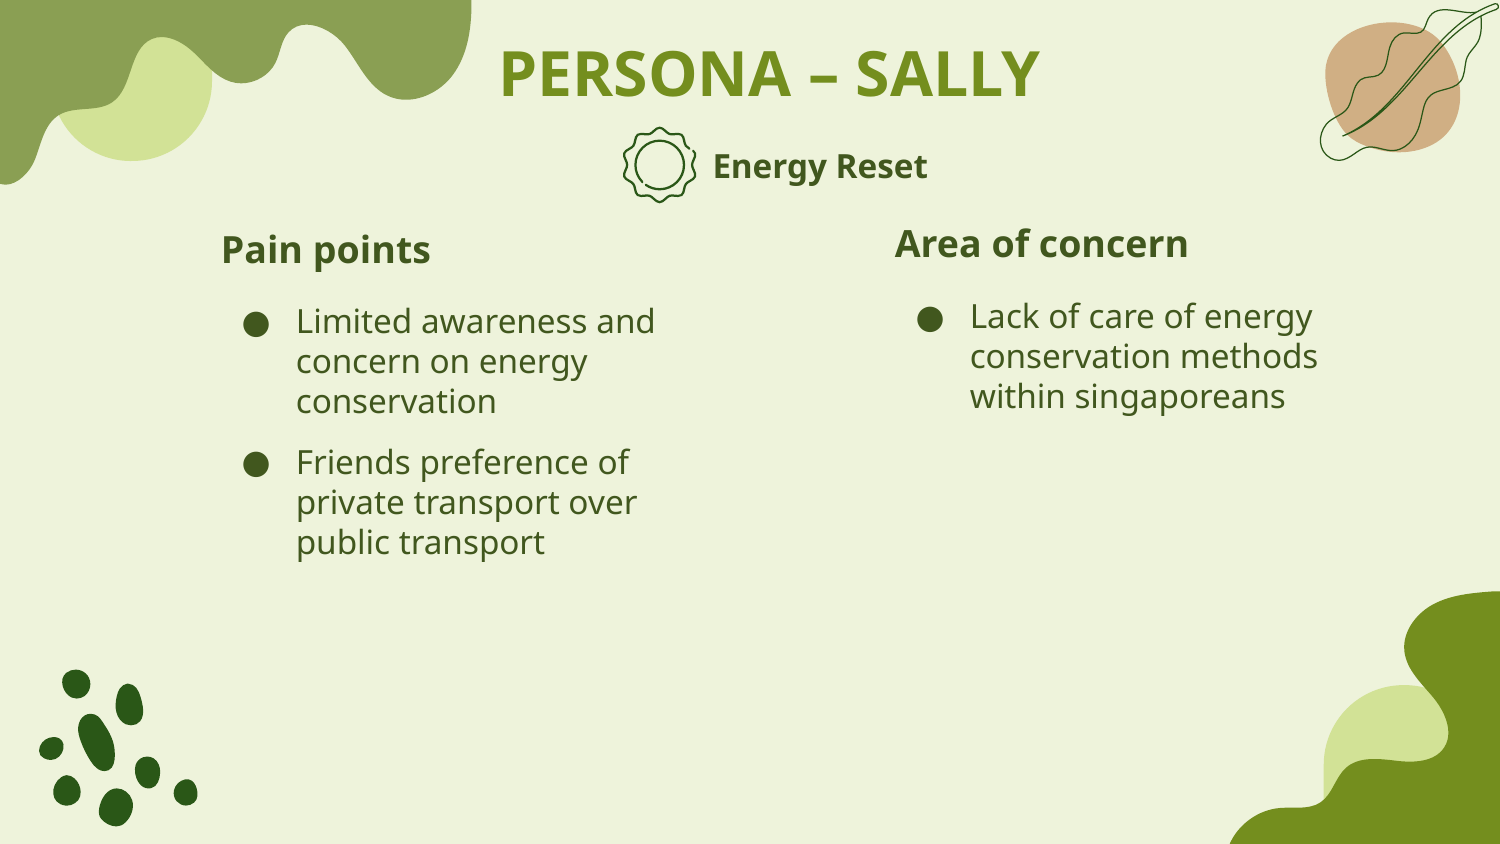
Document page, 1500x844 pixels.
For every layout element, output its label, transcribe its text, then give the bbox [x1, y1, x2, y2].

subtitle Energy Reset [701, 130, 1008, 200]
title PERSONA – SALLY [138, 19, 1402, 114]
subtitle Limited awareness and concern on energy conservation Friends preference of private transport over public transport [205, 285, 697, 633]
subtitle Lack of care of energy conservation methods within singaporeans [879, 280, 1371, 628]
title Area of concern [879, 205, 1247, 280]
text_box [622, 126, 698, 204]
title Pain points [205, 210, 573, 286]
